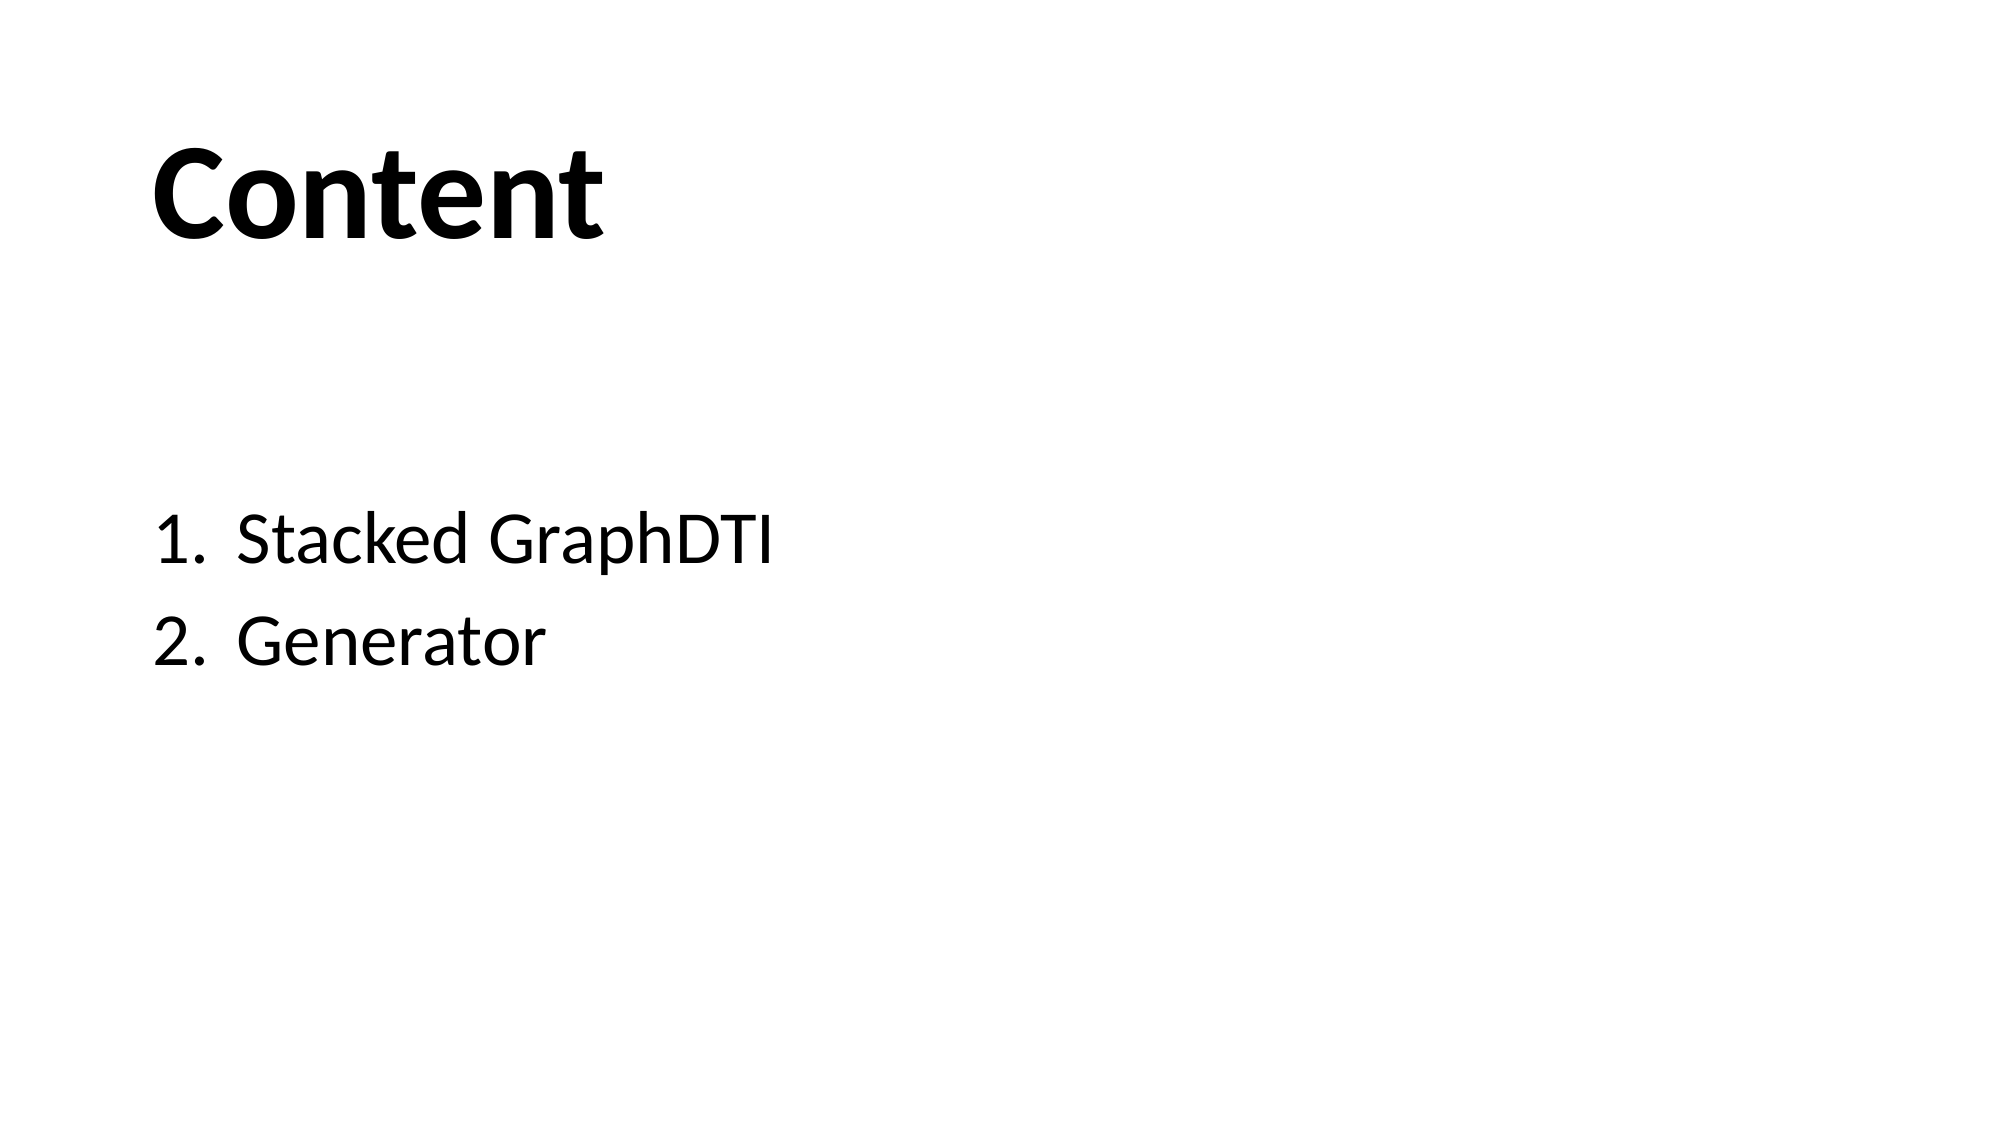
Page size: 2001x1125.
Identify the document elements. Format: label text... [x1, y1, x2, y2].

text_box Stacked GraphDTI Generator [137, 491, 1863, 709]
text_box Content [137, 85, 1863, 303]
